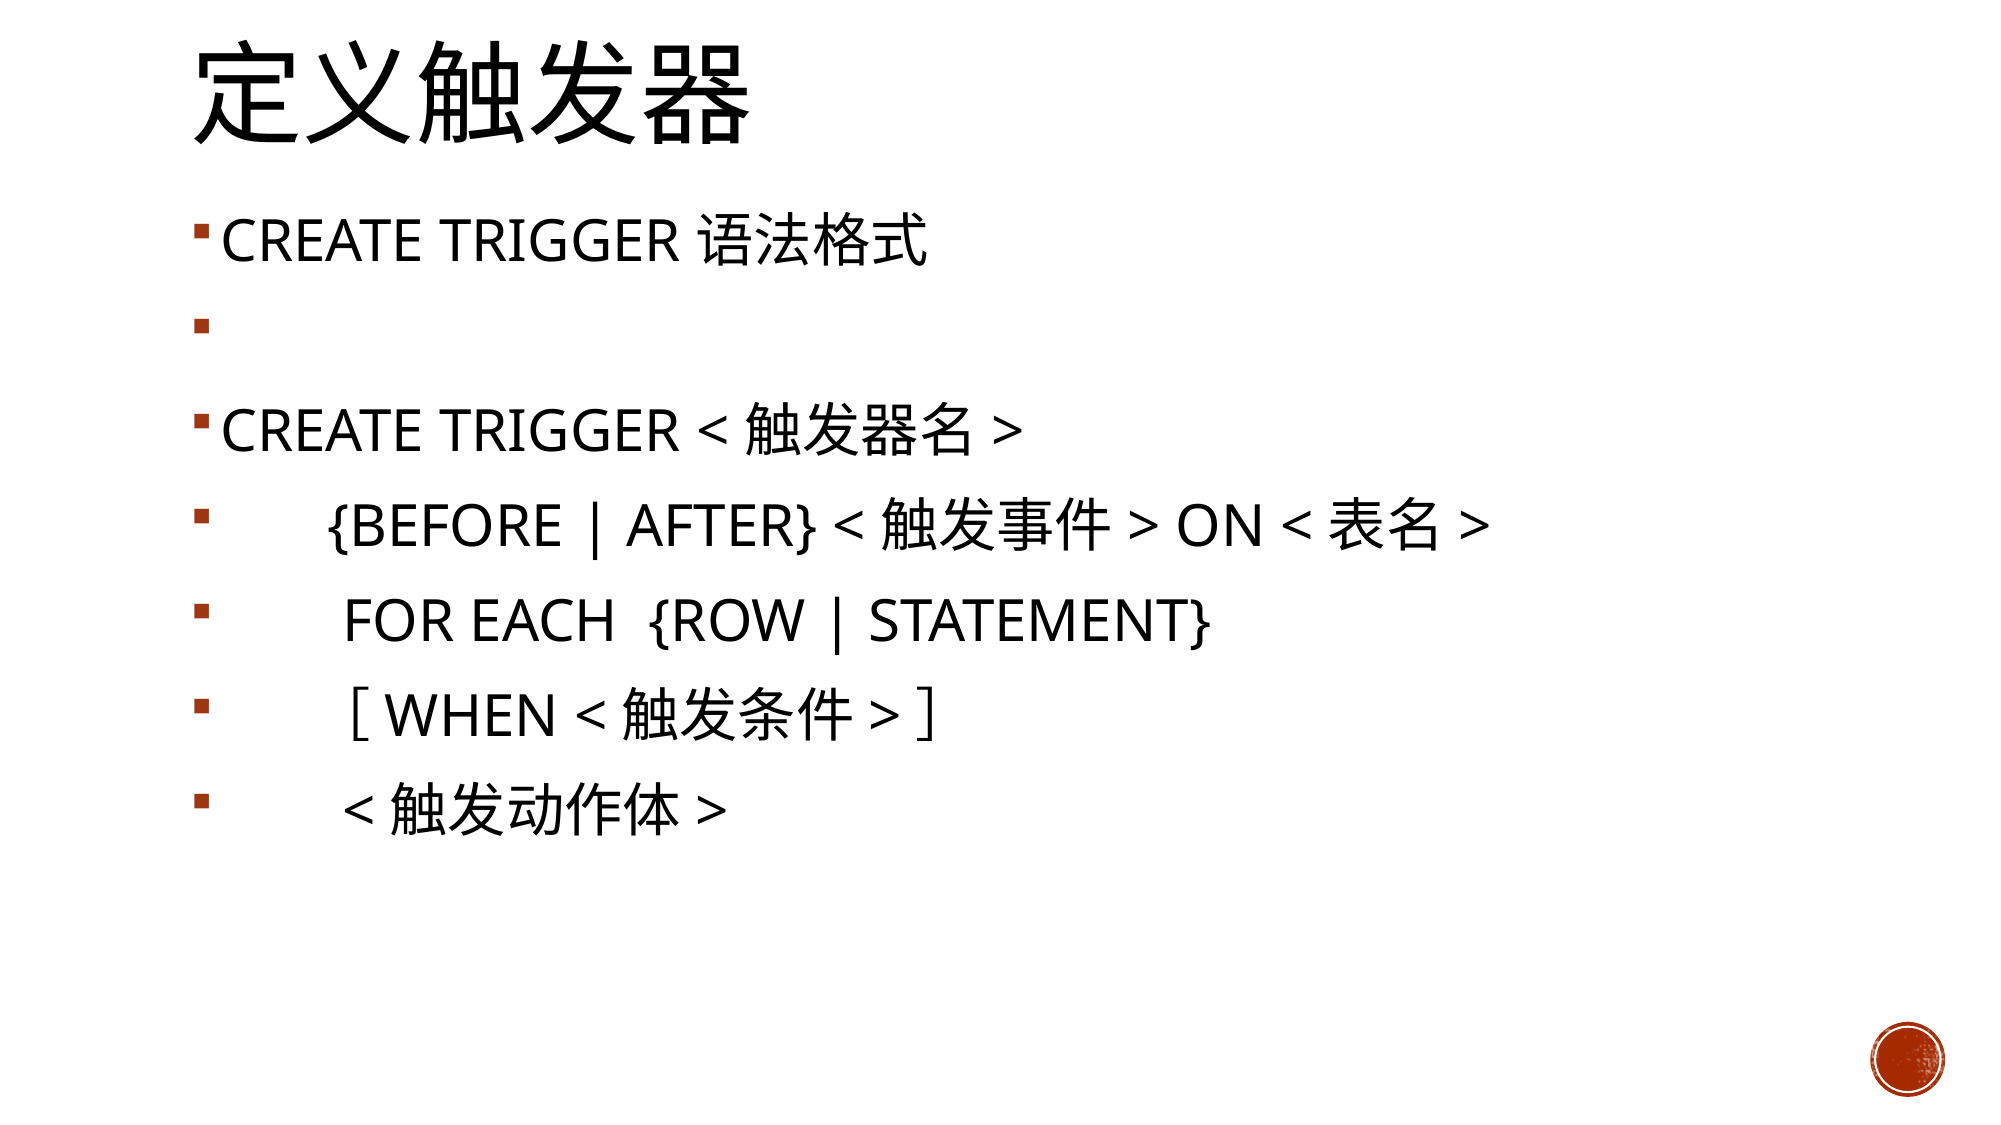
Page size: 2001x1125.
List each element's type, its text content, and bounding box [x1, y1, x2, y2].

title 定义触发器 [175, 12, 1826, 186]
list CREATE TRIGGER语法格式 CREATE TRIGGER <触发器名> {BEFORE | AFTER} <触发事件> ON <表名> FOR EACH {ROW | STATEMENT} ［WHEN <触发条件>］ <触发动作体> [175, 195, 1826, 1013]
slide_number [1855, 1028, 1961, 1089]
